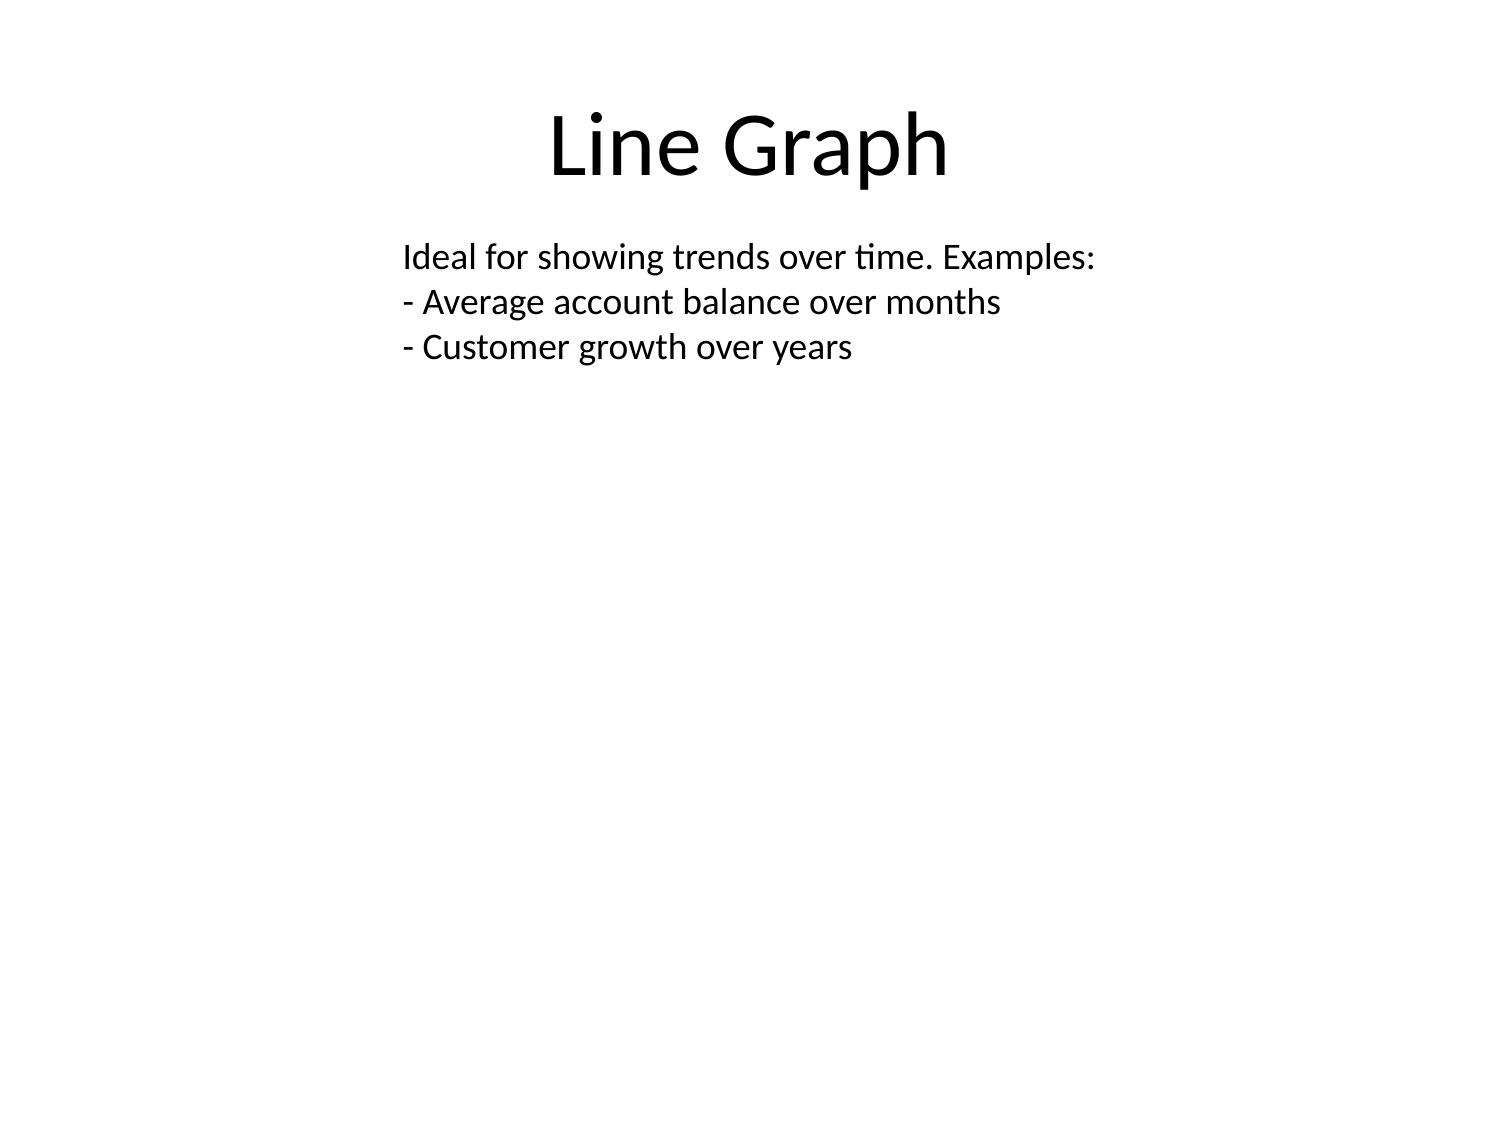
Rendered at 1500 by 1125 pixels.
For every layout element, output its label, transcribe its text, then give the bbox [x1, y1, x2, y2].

text_box Ideal for showing trends over time. Examples: - Average account balance over months - Customer growth over years [387, 224, 1113, 375]
title Line Graph [75, 45, 1425, 233]
